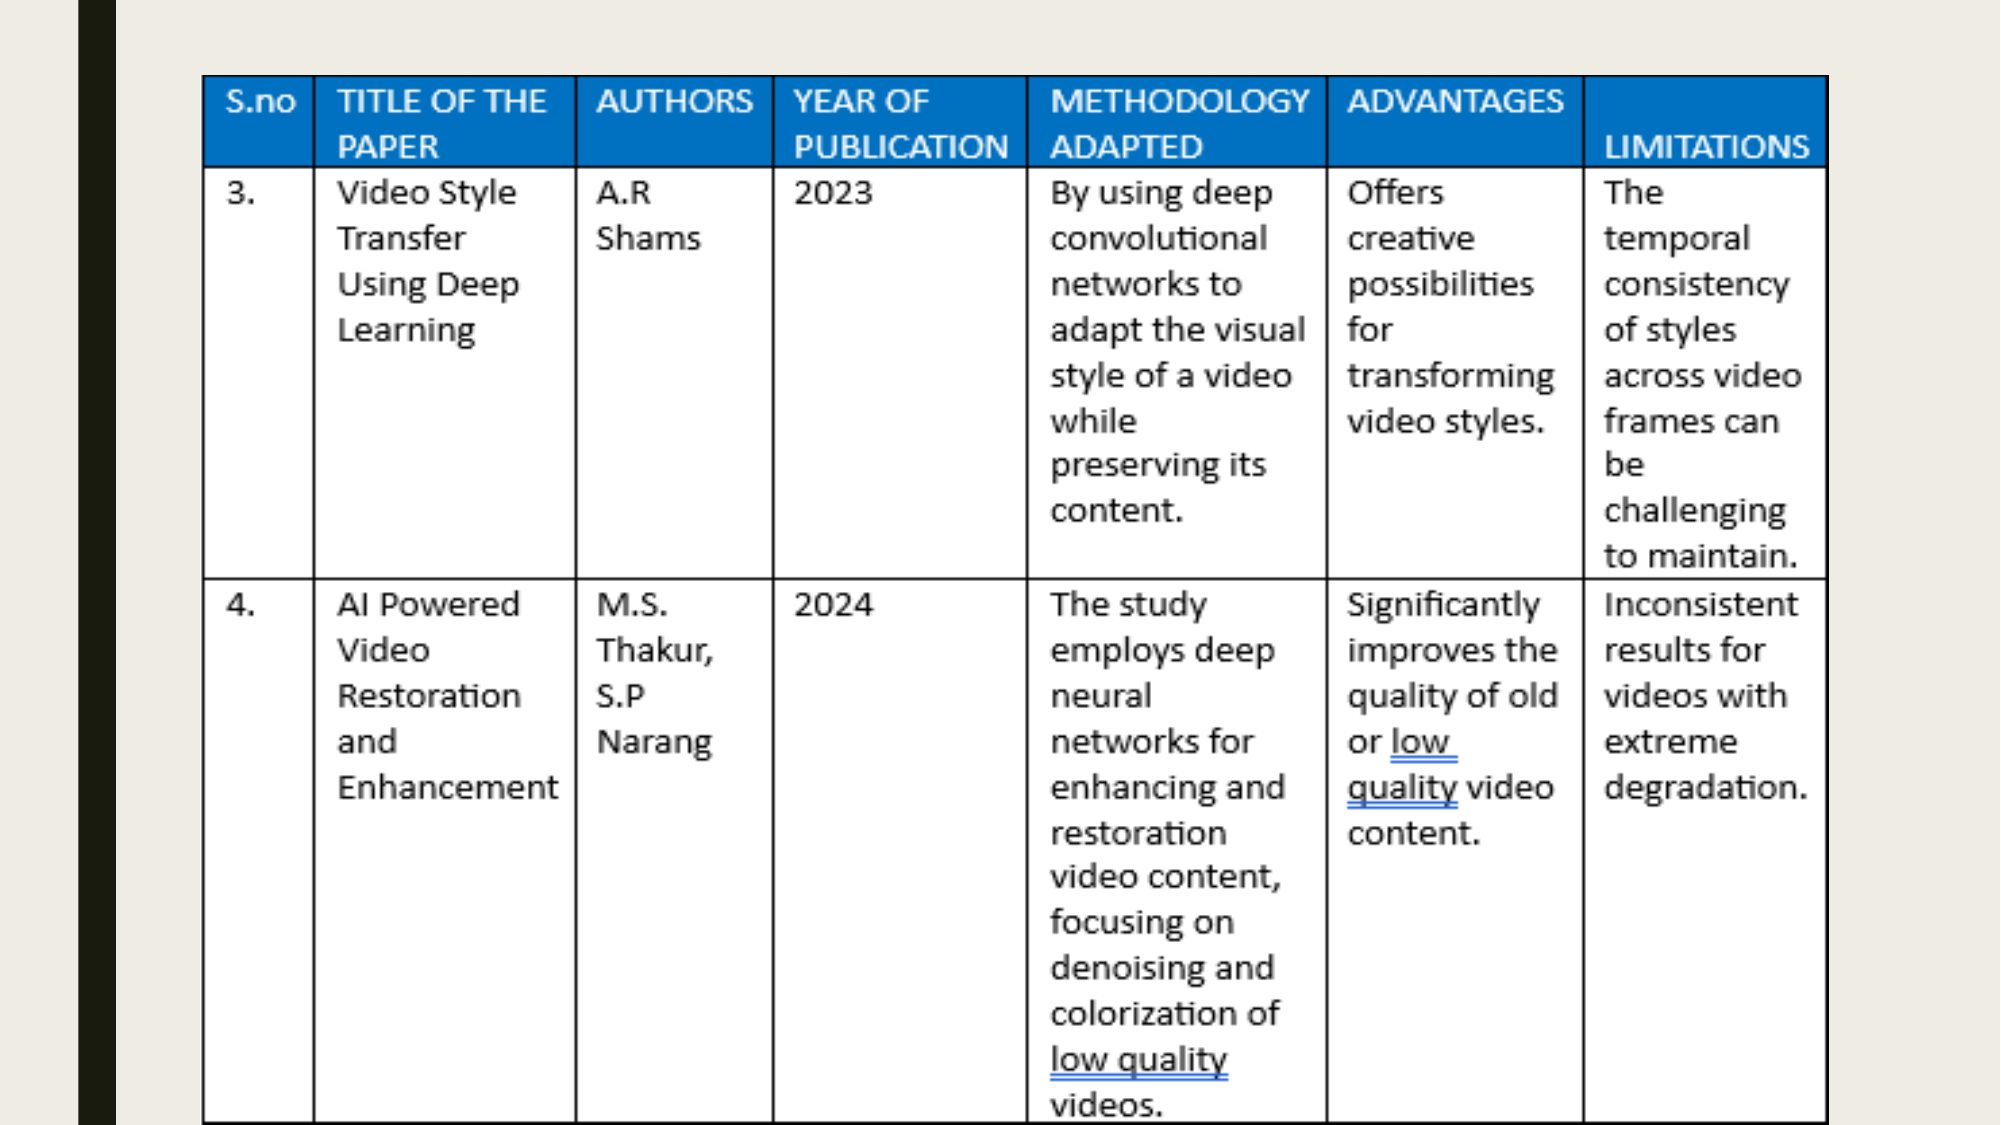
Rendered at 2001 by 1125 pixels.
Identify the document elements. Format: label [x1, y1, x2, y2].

picture [199, 75, 1829, 1125]
